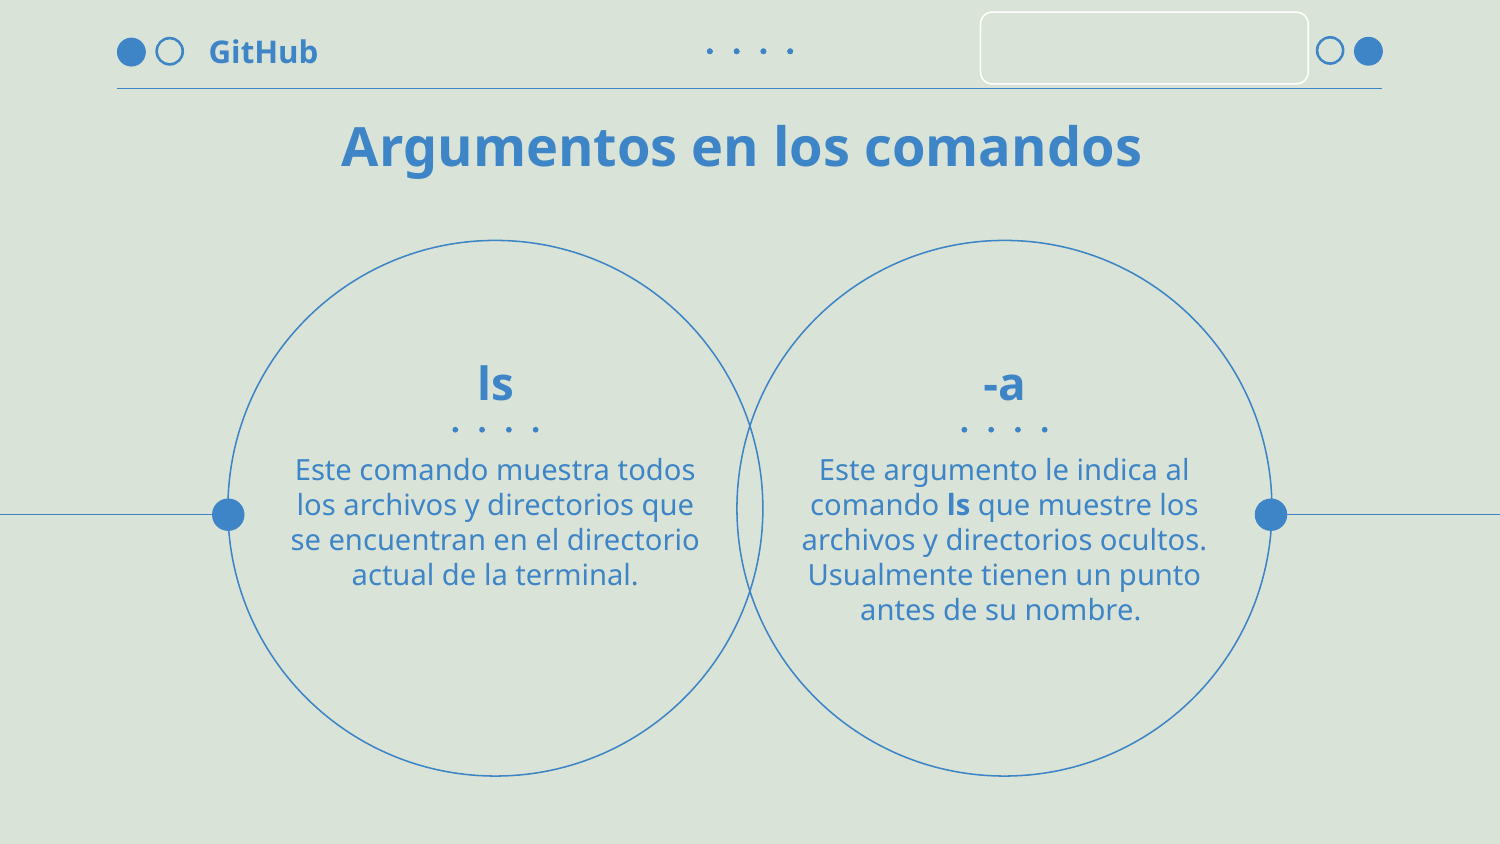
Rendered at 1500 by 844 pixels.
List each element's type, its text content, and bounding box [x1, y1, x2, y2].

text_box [0, 240, 1500, 777]
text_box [961, 426, 1048, 433]
title Argumentos en los comandos [101, 97, 1383, 204]
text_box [452, 426, 539, 433]
text_box [980, 12, 1309, 84]
